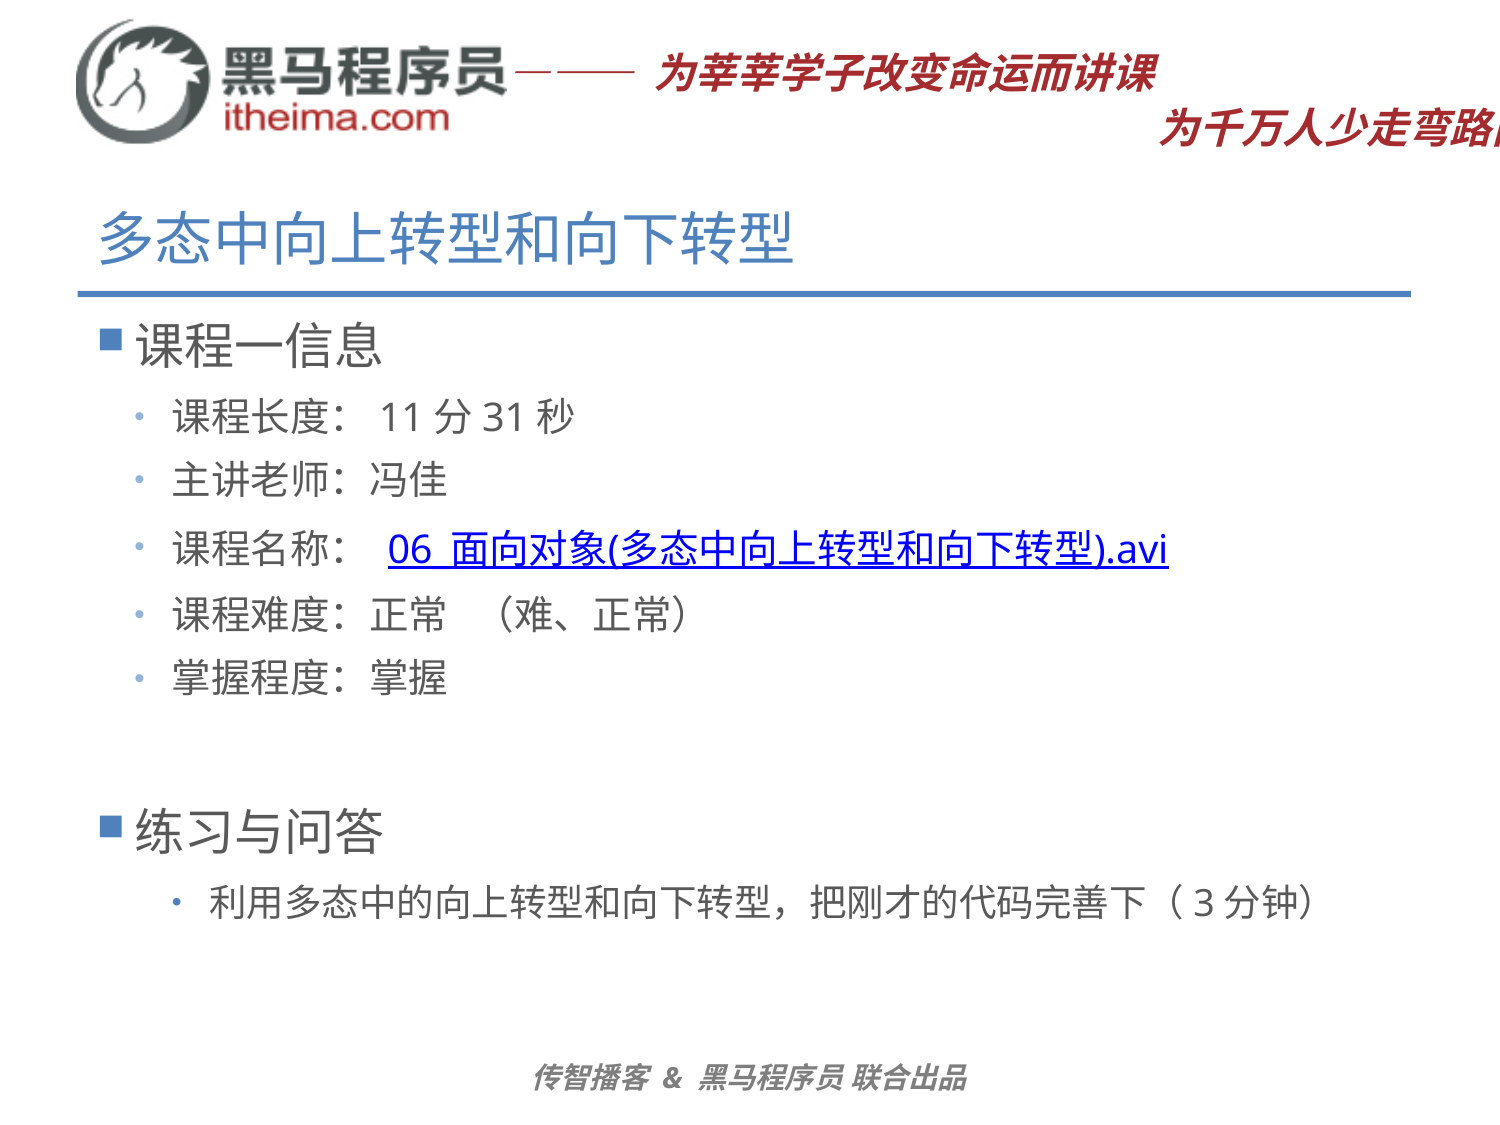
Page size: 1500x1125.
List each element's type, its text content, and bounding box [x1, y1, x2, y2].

picture [76, 0, 507, 161]
title 多态中向上转型和向下转型 [81, 162, 1416, 280]
list 课程一信息 课程长度：11分31秒 主讲老师：冯佳 课程名称： 06_面向对象(多态中向上转型和向下转型).avi 课程难度：正常 （难、正常） 掌握程度：掌握 练习与问答 利用多态中的向上转型和向下转型，把刚才的代码完善下（3分钟） [81, 313, 1416, 1043]
